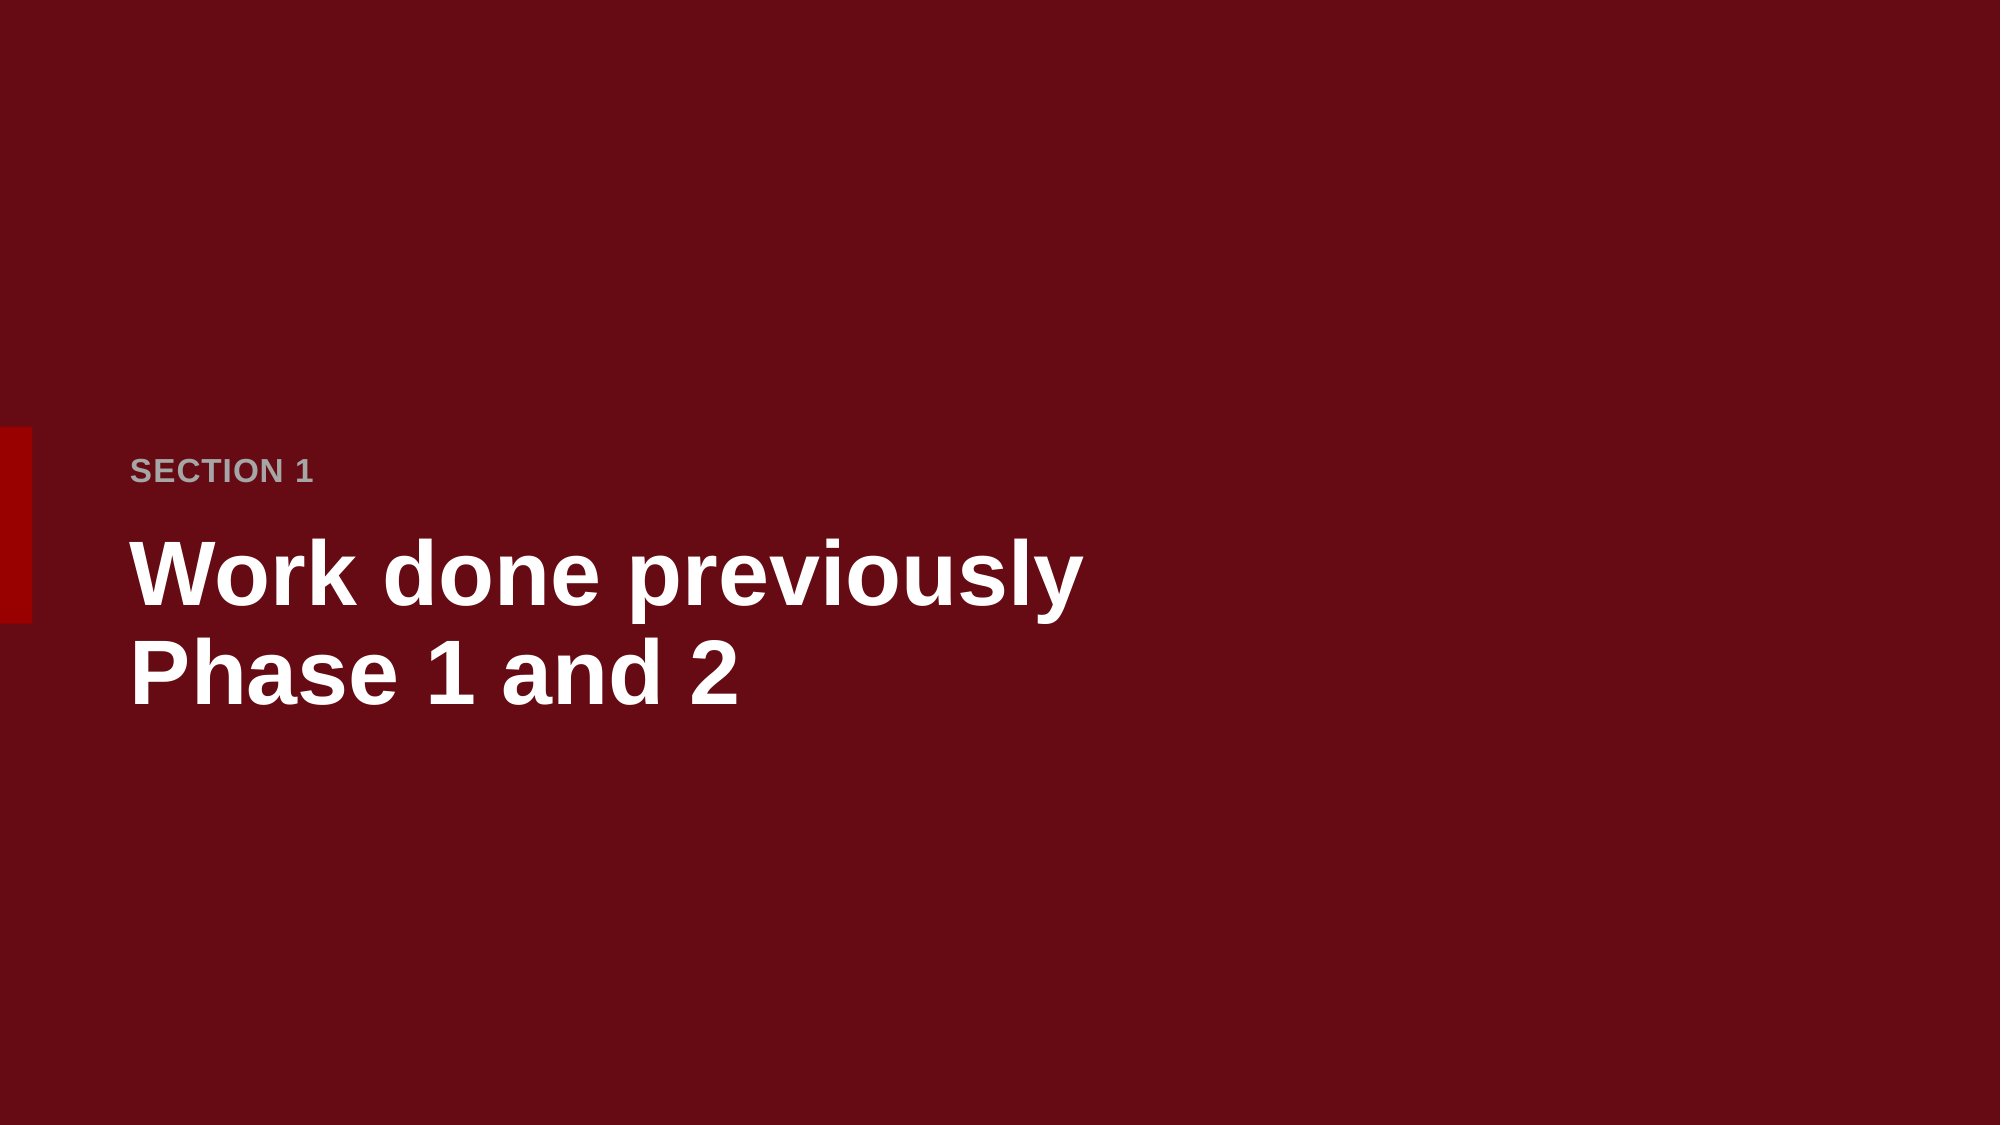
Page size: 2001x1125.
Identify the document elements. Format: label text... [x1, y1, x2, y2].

title Work done previously Phase 1 and 2 [115, 584, 1231, 666]
list SECTION 1 [115, 444, 925, 500]
